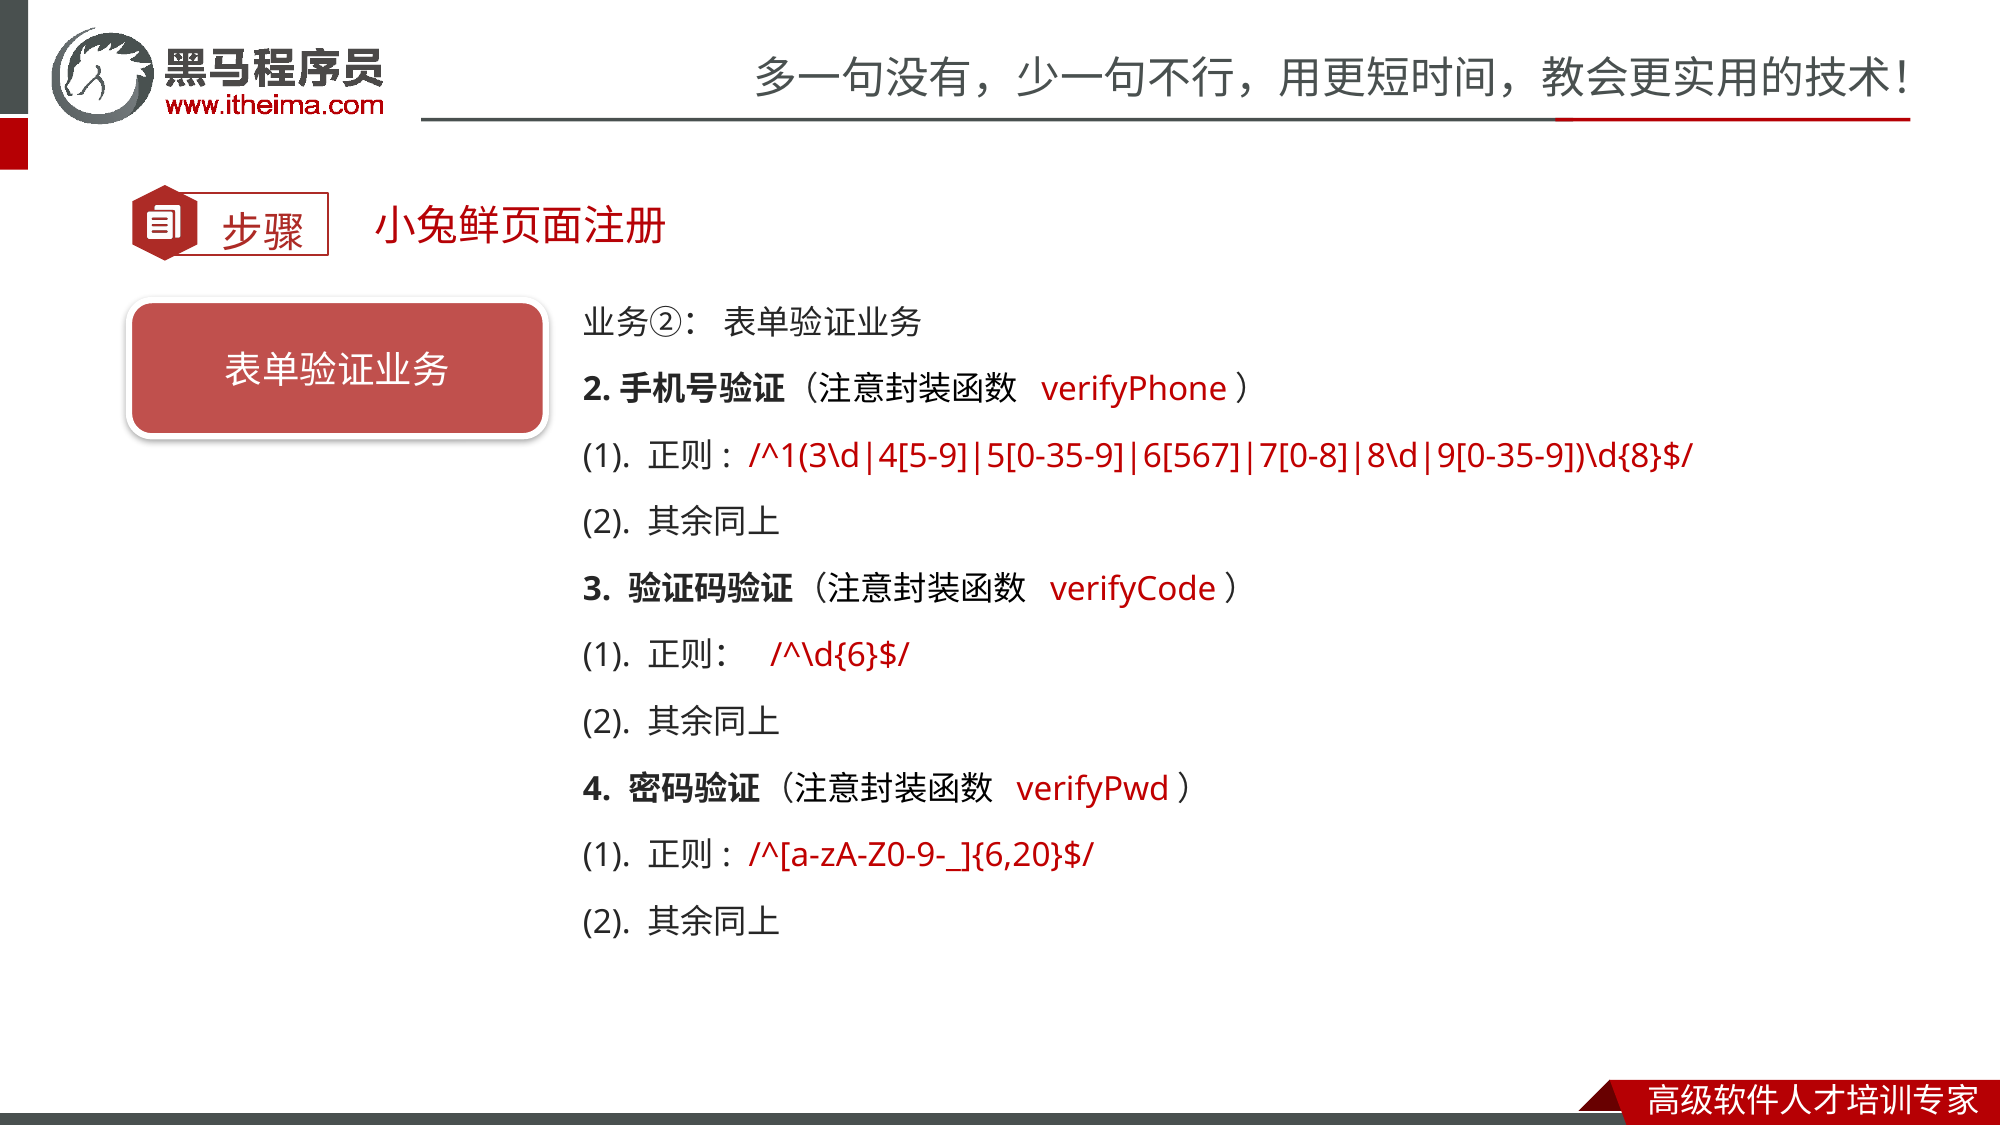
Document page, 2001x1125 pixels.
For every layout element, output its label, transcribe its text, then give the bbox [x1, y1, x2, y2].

list 业务②： 表单验证业务 2.手机号验证（注意封装函数 verifyPhone） (1). 正则: /^1(3\d|4[5-9]|5[0-35-9]|6[567]|7[0-8]|8\d|9[0-35-9])\d{8}$/ (2). 其余同上 3. 验证码验证（注意封装函数 verifyCode） (1). 正则： /^\d{6}$/ (2). 其余同上 4. 密码验证（注意封装函数 verifyPwd） (1). 正则: /^[a-zA-Z0-9-_]{6,20}$/ (2). 其余同上 [568, 273, 1943, 1020]
list 小兔鲜页面注册 [360, 181, 1872, 267]
picture [147, 205, 181, 239]
picture [50, 26, 384, 125]
text_box 表单验证业务 [125, 296, 549, 440]
